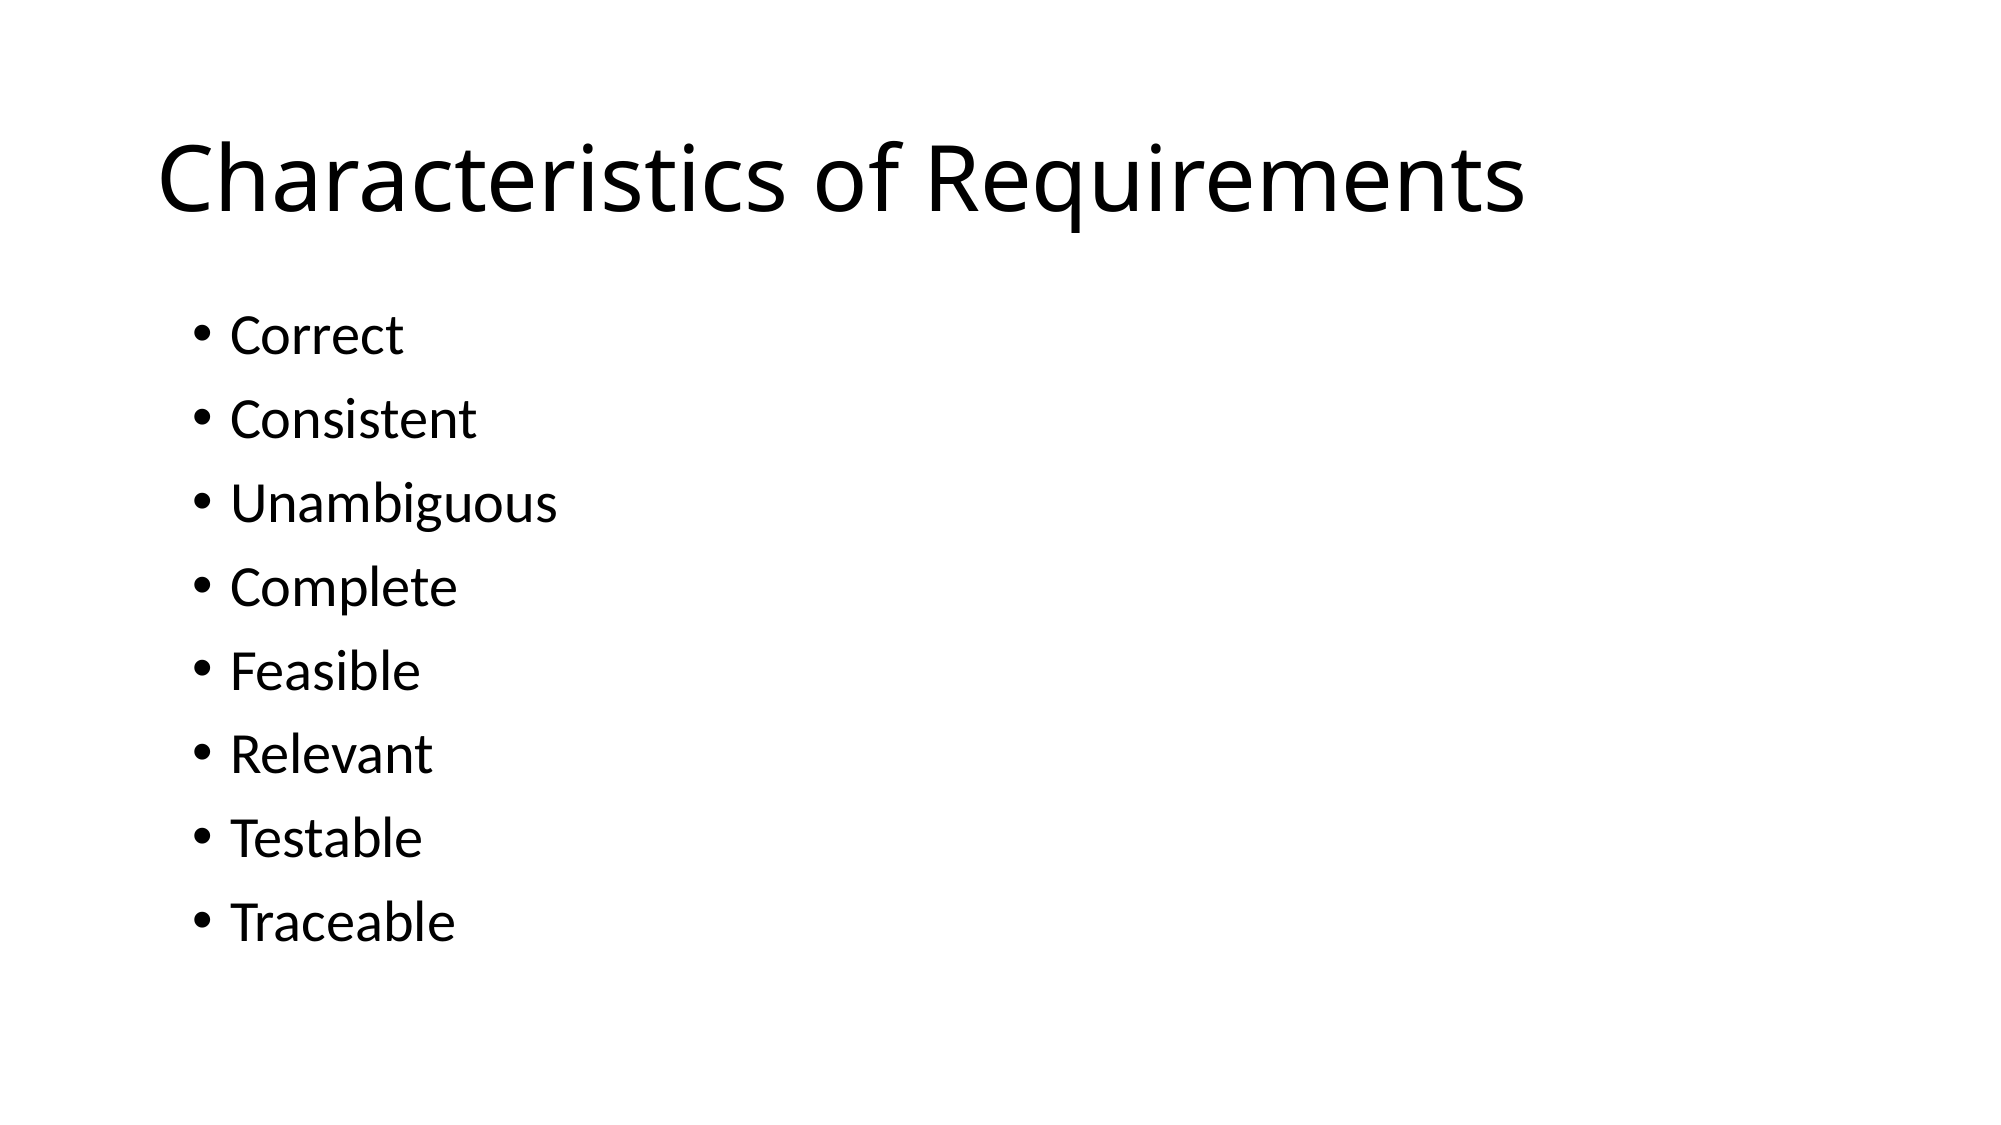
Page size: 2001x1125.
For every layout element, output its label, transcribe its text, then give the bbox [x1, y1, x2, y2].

title Characteristics of Requirements [141, 89, 1673, 275]
list Correct Consistent Unambiguous Complete Feasible Relevant Testable Traceable [177, 297, 1673, 1063]
